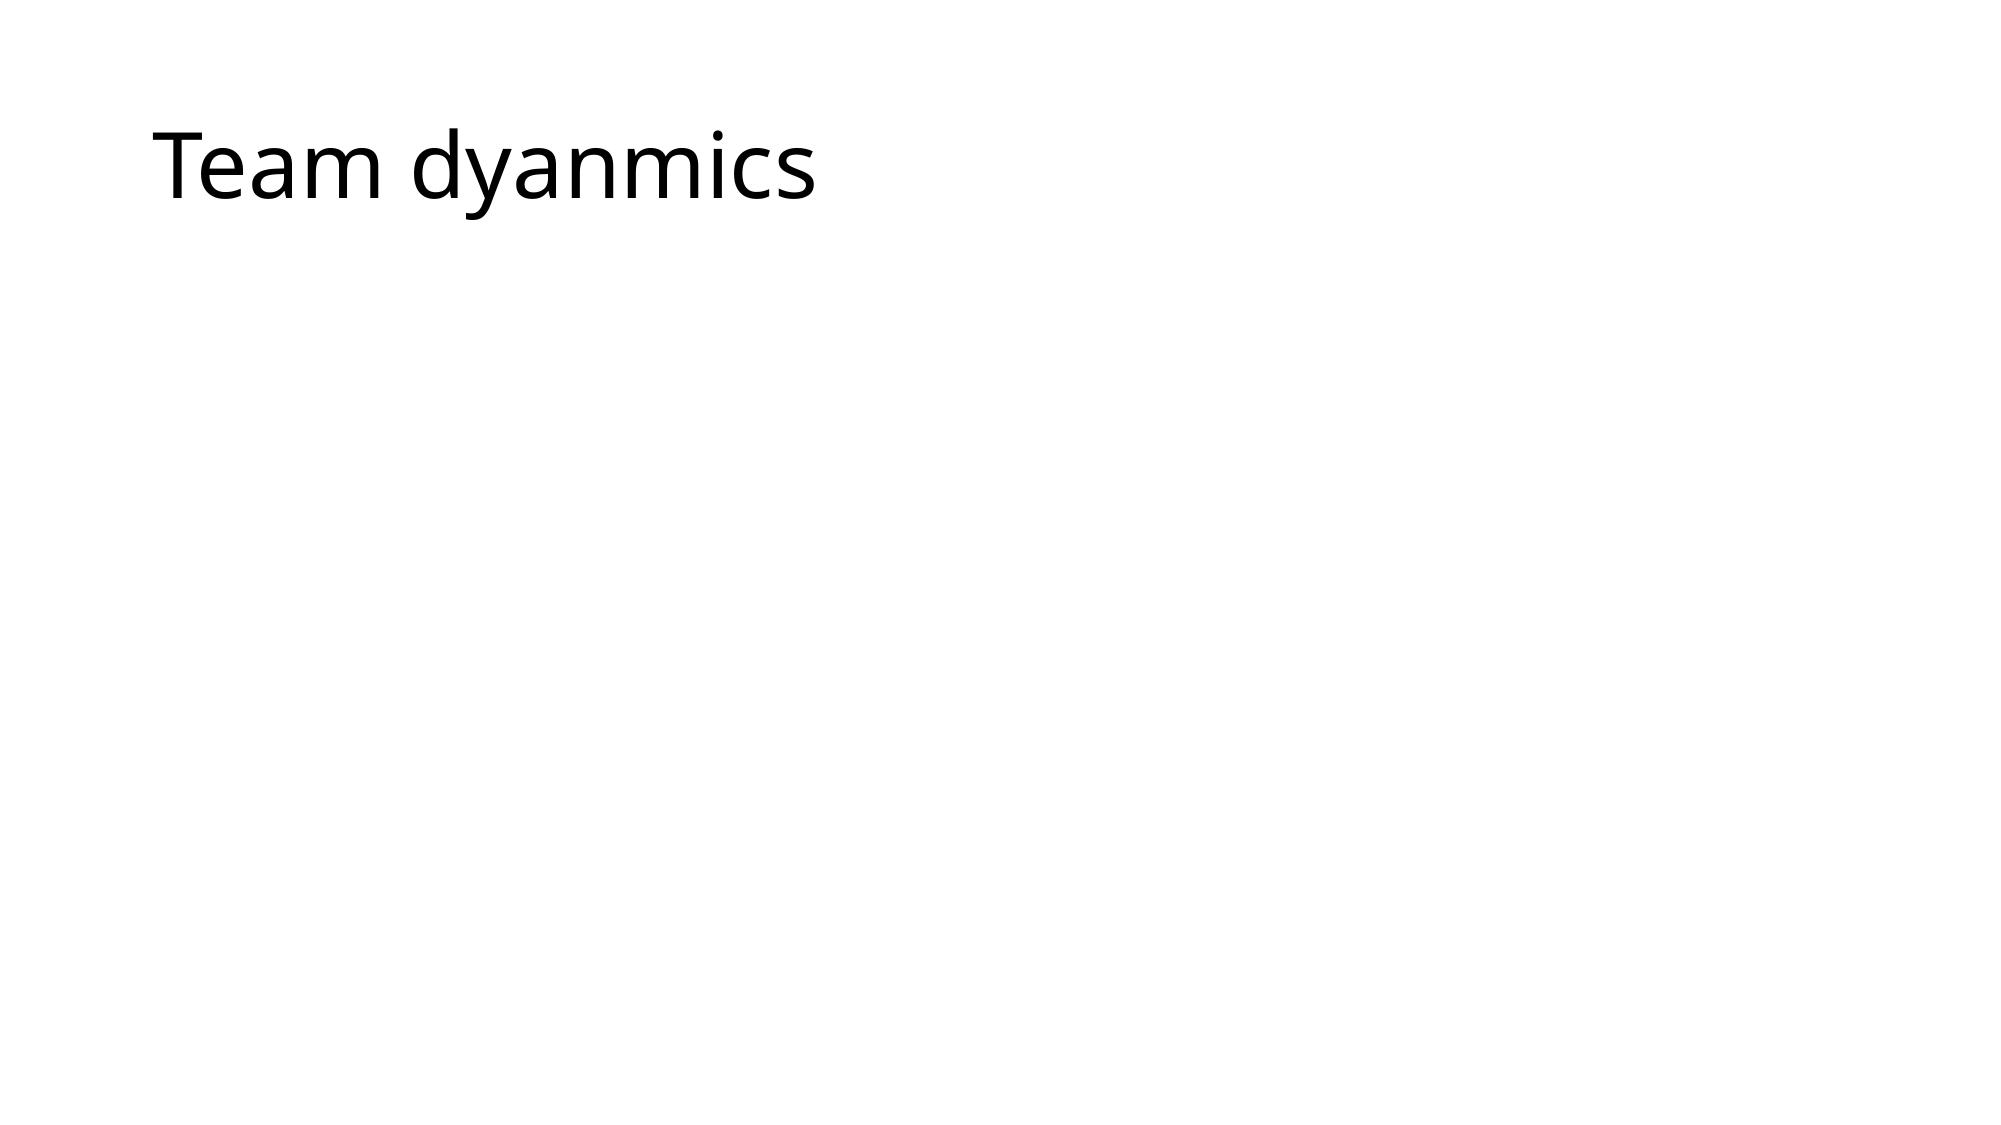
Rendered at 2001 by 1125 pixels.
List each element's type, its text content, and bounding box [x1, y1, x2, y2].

title Team dyanmics [137, 59, 1863, 278]
